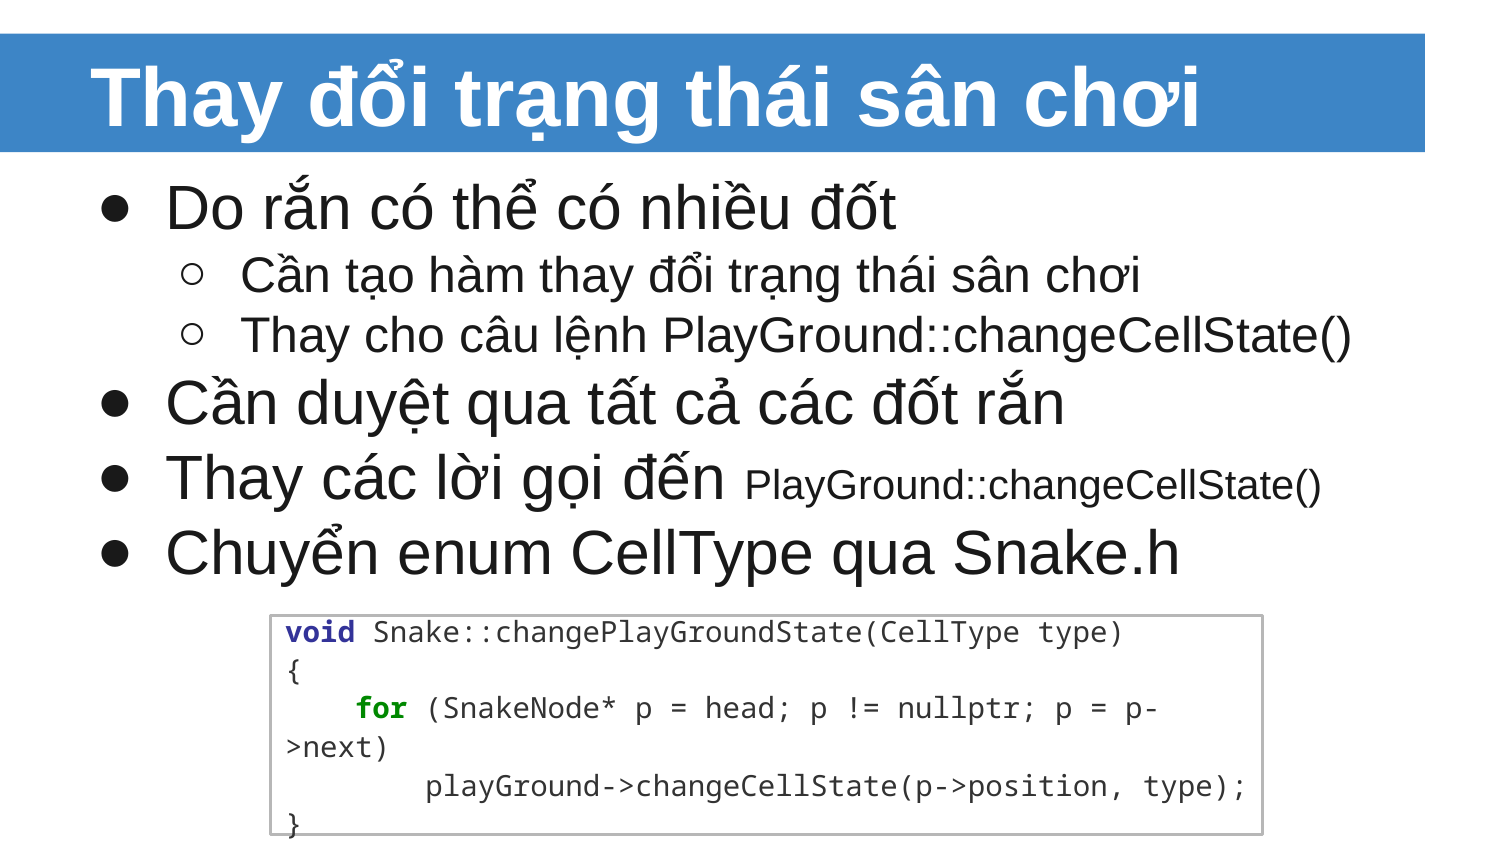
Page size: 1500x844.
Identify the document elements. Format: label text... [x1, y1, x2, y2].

title Thay đổi trạng thái sân chơi [75, 33, 1425, 152]
text_box void Snake::changePlayGroundState(CellType type) { for (SnakeNode* p = head; p != nullptr; p = p->next) playGround->changeCellState(p->position, type); } [270, 615, 1263, 835]
list Do rắn có thể có nhiều đốt Cần tạo hàm thay đổi trạng thái sân chơi Thay cho câu lệnh PlayGround::changeCellState() Cần duyệt qua tất cả các đốt rắn Thay các lời gọi đến PlayGround::changeCellState() Chuyển enum CellType qua Snake.h [75, 152, 1425, 808]
